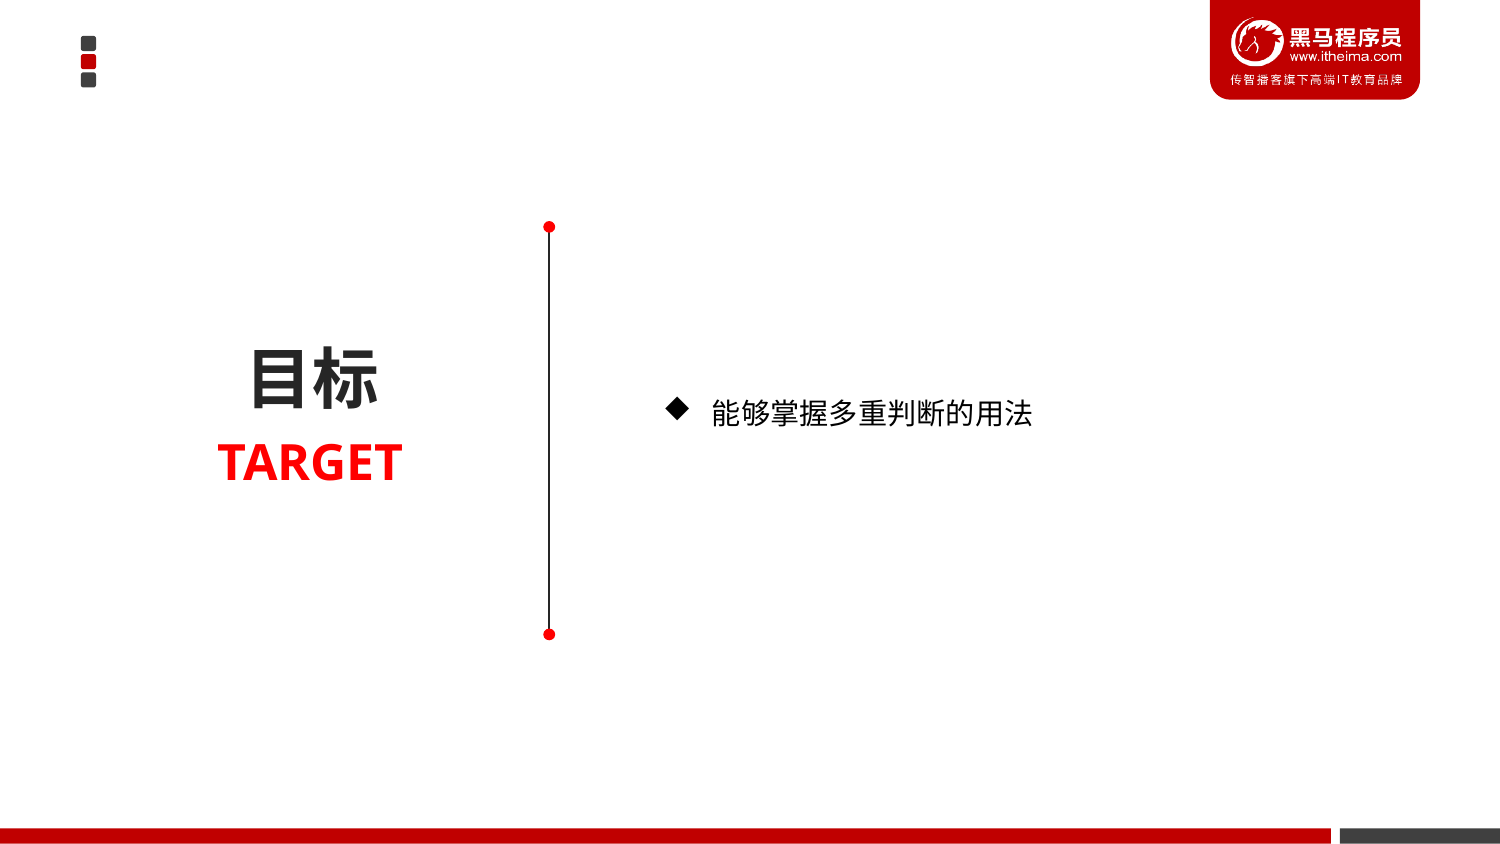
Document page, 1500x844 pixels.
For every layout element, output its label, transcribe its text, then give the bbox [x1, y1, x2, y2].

text_box [541, 219, 558, 234]
text_box 目标 [171, 315, 454, 449]
text_box [541, 628, 558, 643]
text_box 能够掌握多重判断的用法 [648, 352, 1049, 438]
picture [1212, 8, 1421, 94]
text_box TARGET [206, 422, 544, 507]
